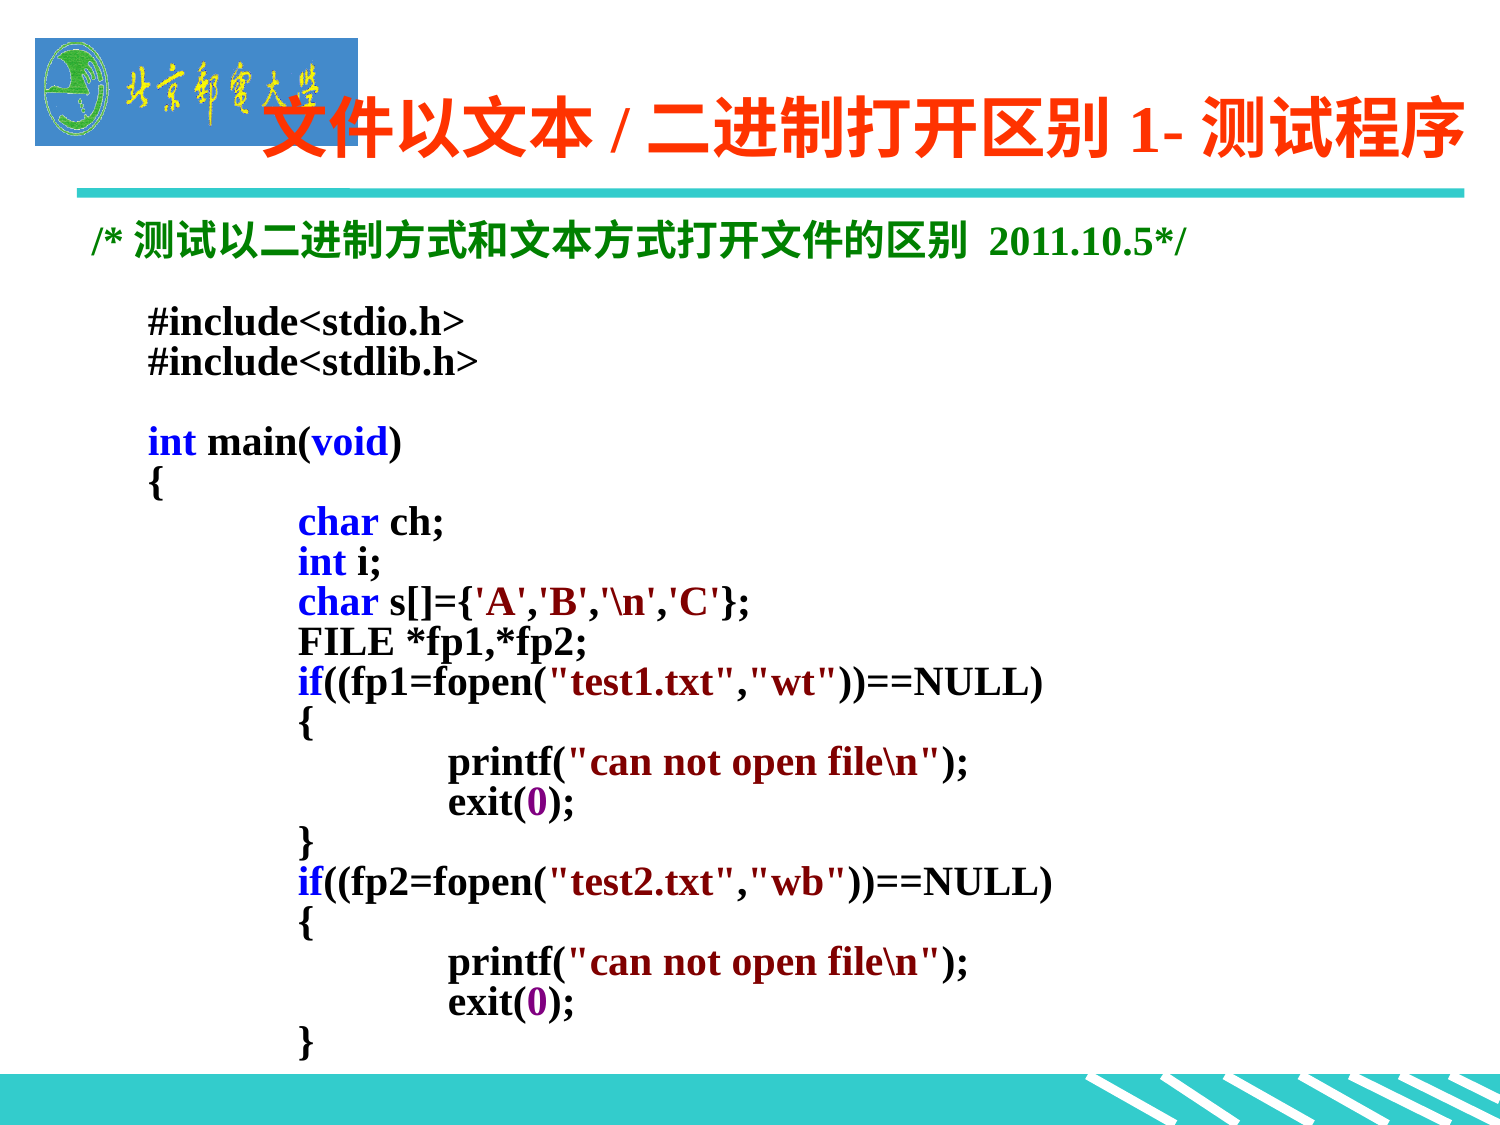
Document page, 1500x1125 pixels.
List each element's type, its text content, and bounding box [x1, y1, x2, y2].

picture [34, 37, 358, 146]
title 文件以文本/二进制打开区别1-测试程序 [207, 66, 1483, 185]
list /*测试以二进制方式和文本方式打开文件的区别 2011.10.5*/ #include<stdio.h> #include<stdlib.h> int main(void) { char ch; int i; char s[]={'A','B','\n','C'}; FILE *fp1,*fp2; if((fp1=fopen("test1.txt","wt"))==NULL) { printf("can not open file\n"); exit(0); } if((fp2=fopen("test2.txt","wb"))==NULL) { printf("can not open file\n"); exit(0); } [76, 216, 1436, 974]
slide_number [1137, 1037, 1451, 1113]
